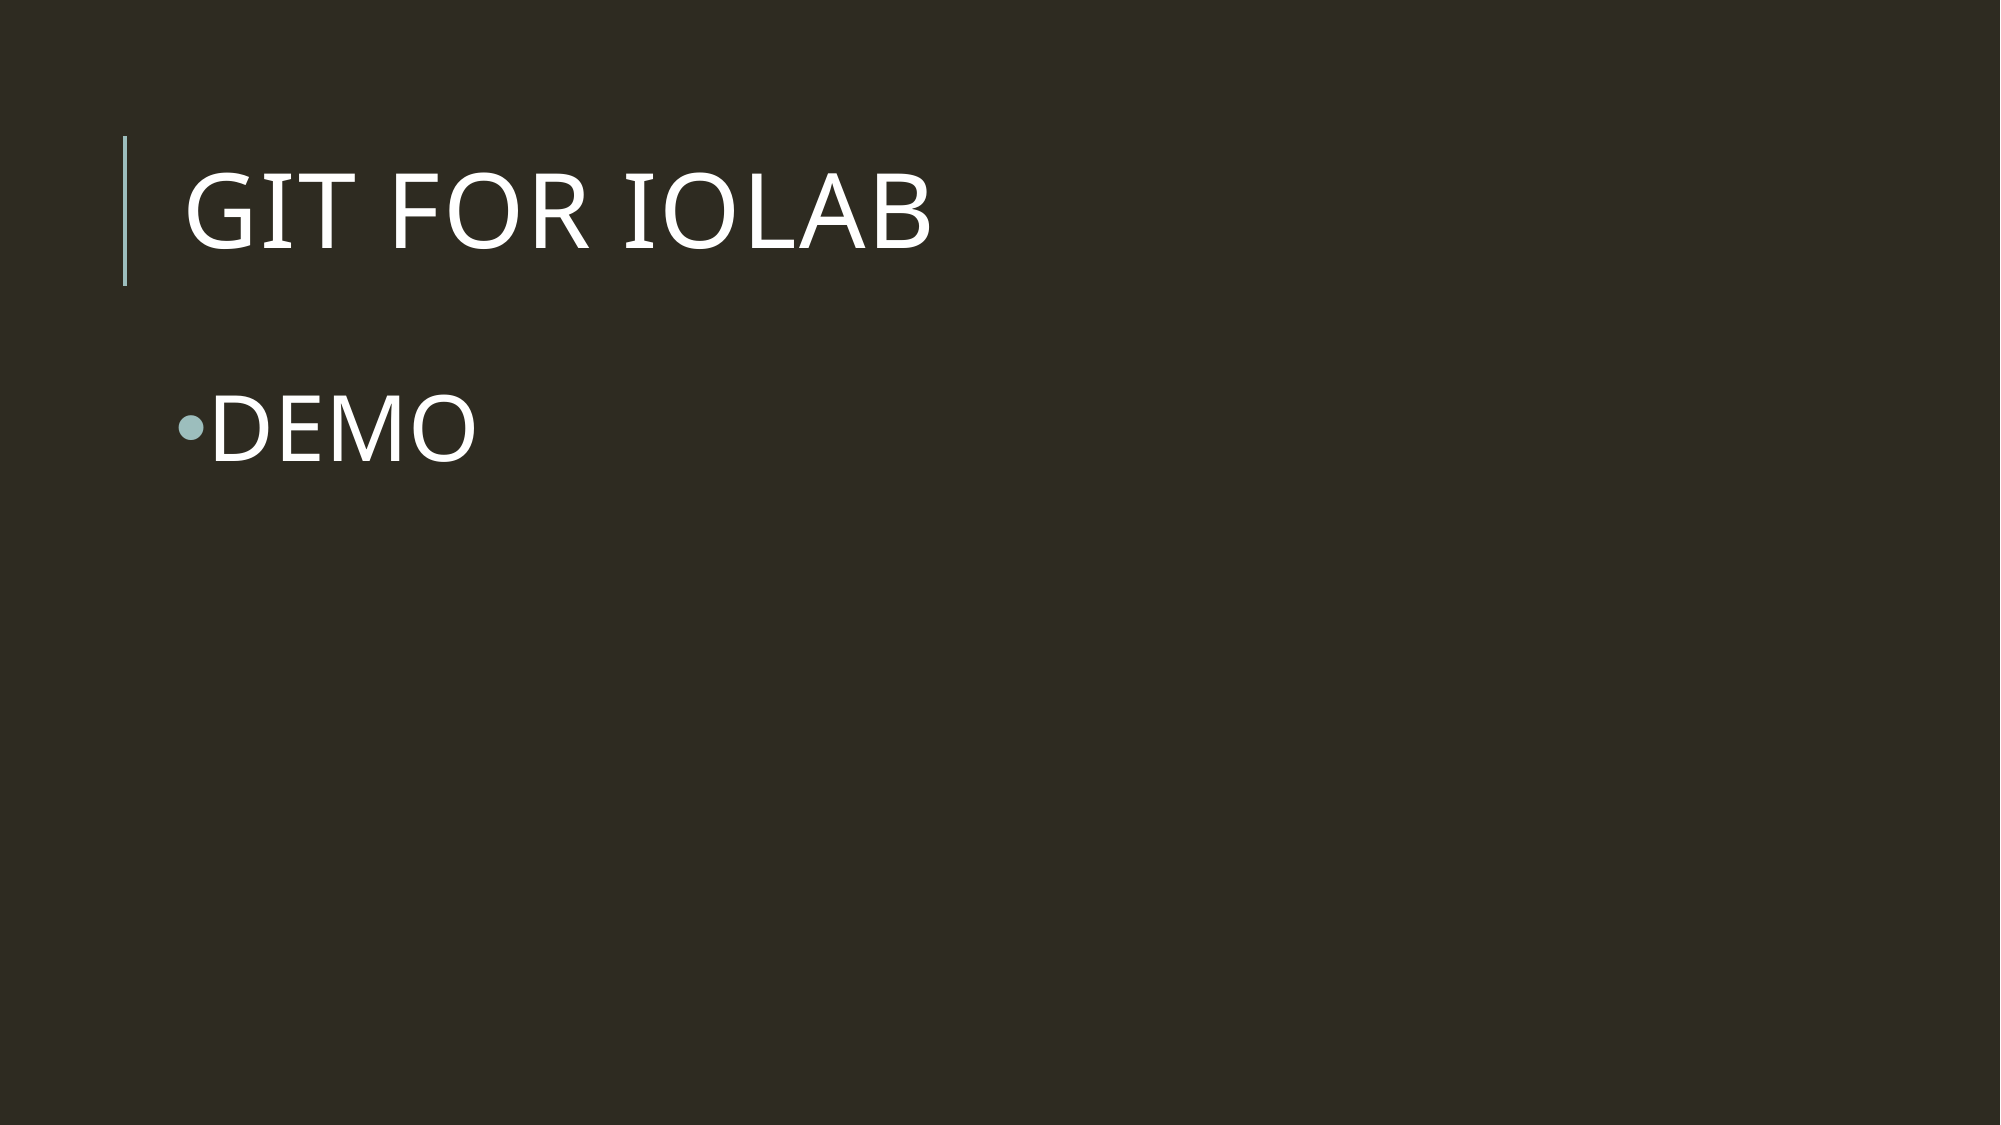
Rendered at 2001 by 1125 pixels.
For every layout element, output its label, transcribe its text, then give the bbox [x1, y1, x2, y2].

title Git for IOLab [168, 96, 1763, 342]
list DEMO [168, 375, 1763, 1035]
